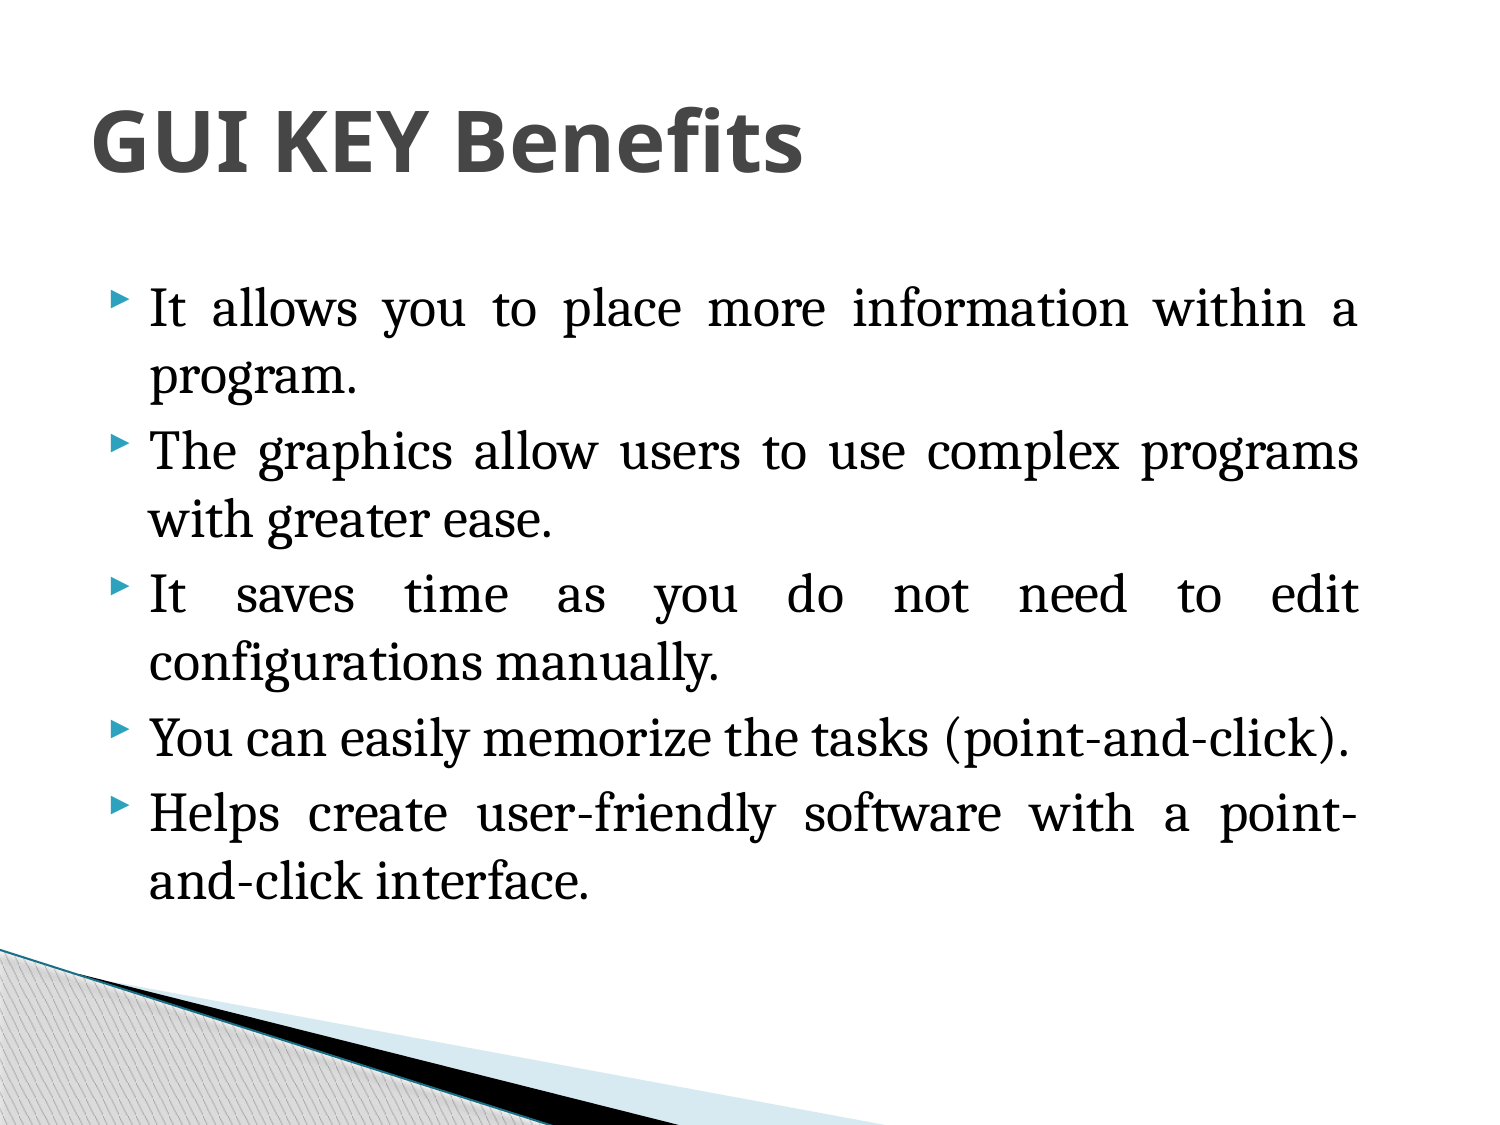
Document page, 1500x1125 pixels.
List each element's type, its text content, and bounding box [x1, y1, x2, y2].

list It allows you to place more information within a program. The graphics allow users to use complex programs with greater ease. It saves time as you do not need to edit configurations manually. You can easily memorize the tasks (point-and-click). Helps create user-friendly software with a point-and-click interface. [75, 262, 1375, 1062]
title GUI KEY Benefits [75, 45, 1425, 233]
